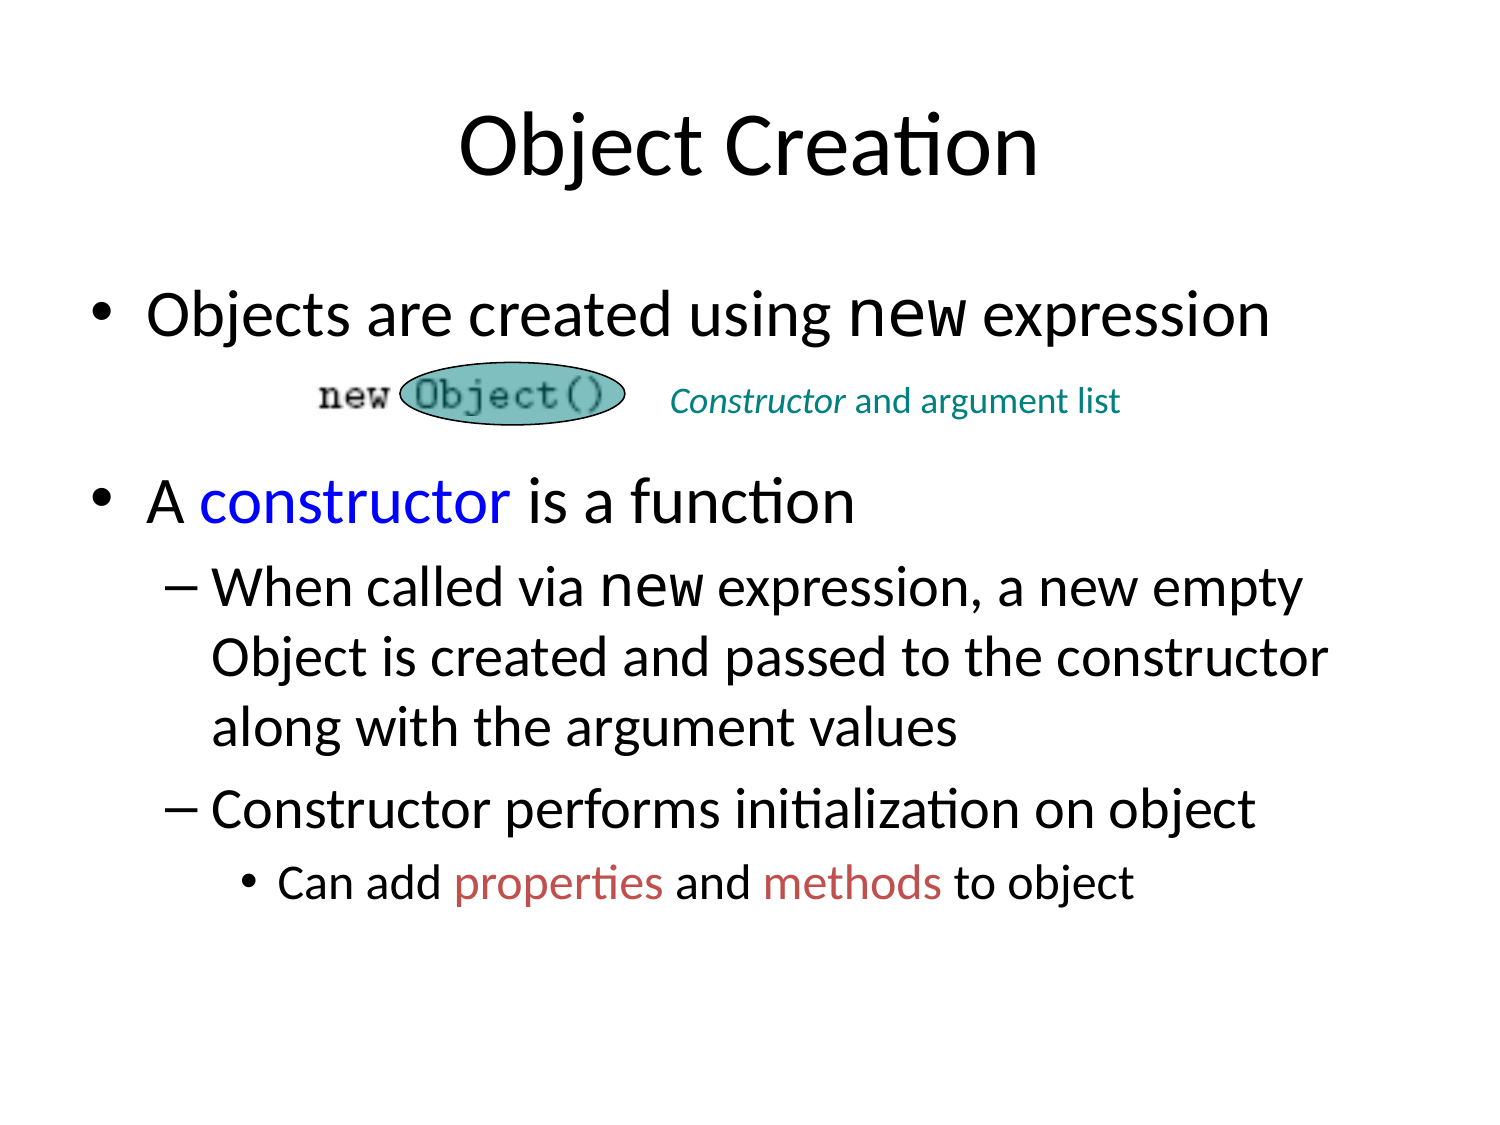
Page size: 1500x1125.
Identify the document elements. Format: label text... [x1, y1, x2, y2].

text_box [611, 378, 625, 409]
list Objects are created using new expression A constructor is a function When called via new expression, a new empty Object is created and passed to the constructor along with the argument values Constructor performs initialization on object Can add properties and methods to object [75, 262, 1425, 1005]
text_box [428, 362, 597, 373]
text_box Constructor and argument list [655, 368, 1137, 429]
title Object Creation [75, 45, 1425, 233]
picture [312, 374, 608, 416]
